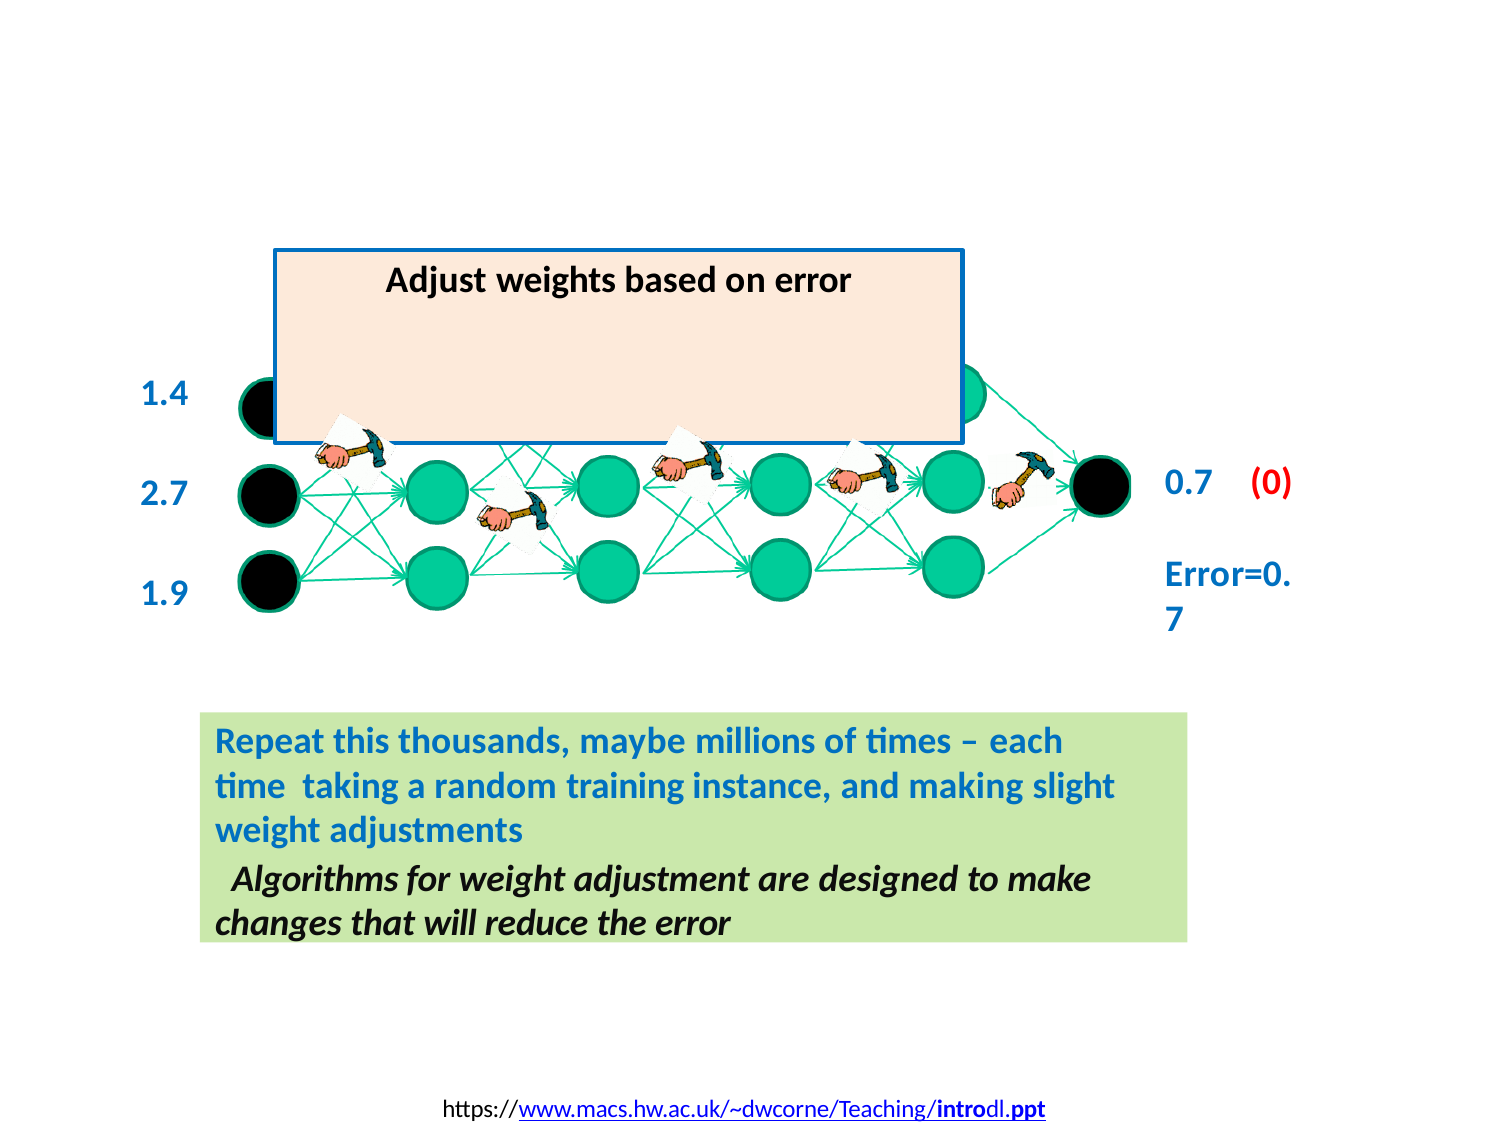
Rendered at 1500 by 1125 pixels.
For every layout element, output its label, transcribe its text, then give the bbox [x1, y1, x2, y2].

text_box [237, 362, 1132, 613]
text_box [824, 437, 909, 517]
text_box [312, 458, 368, 492]
title Adjust weights based on error [275, 249, 963, 444]
text_box [474, 474, 559, 521]
text_box 1.9 [137, 565, 191, 613]
text_box [650, 471, 705, 505]
text_box 0.7 (0) Error=0.7 [1162, 455, 1312, 639]
text_box https://www.macs.hw.ac.uk/~dwcorne/Teaching/introdl.ppt [440, 1092, 1059, 1123]
text_box [825, 483, 880, 517]
text_box [368, 445, 396, 492]
text_box Repeat this thousands, maybe millions of times – each time taking a random training instance, and making slight weight adjustments Algorithms for weight adjustment are designed to make changes that will reduce the error [199, 712, 1188, 943]
text_box [987, 449, 1057, 510]
text_box [474, 521, 530, 555]
text_box [880, 470, 909, 517]
text_box [649, 424, 734, 505]
text_box 1.4 [137, 365, 191, 413]
text_box 2.7 [137, 465, 191, 513]
text_box [705, 457, 734, 505]
text_box [312, 412, 396, 458]
text_box [530, 507, 559, 555]
